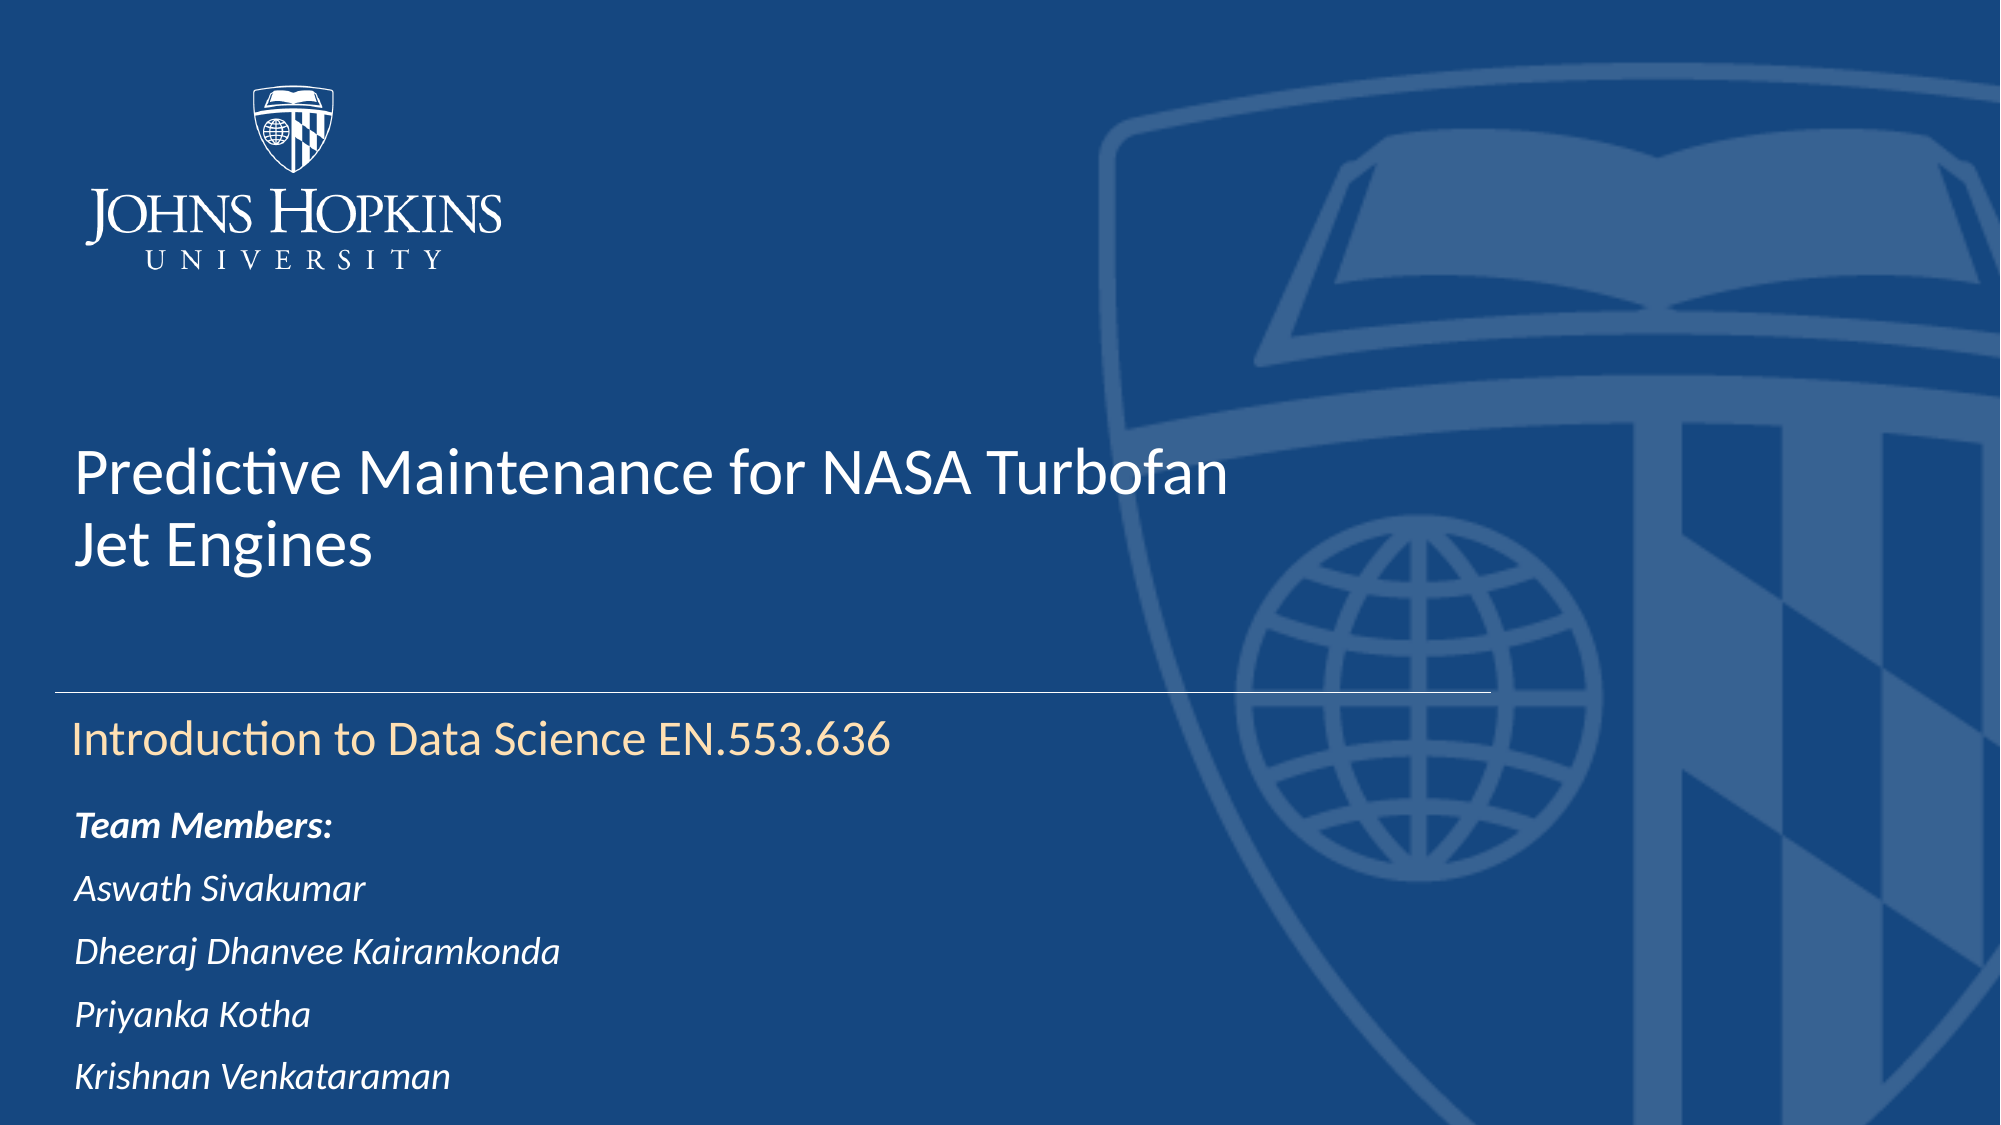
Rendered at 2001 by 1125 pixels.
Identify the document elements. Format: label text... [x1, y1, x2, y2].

list Team Members: Aswath Sivakumar Dheeraj Dhanvee Kairamkonda Priyanka Kotha Krishnan Venkataraman [59, 775, 2000, 1106]
subtitle Introduction to Data Science EN.553.636 [48, 704, 907, 939]
title Predictive Maintenance for NASA Turbofan Jet Engines [59, 428, 1712, 670]
picture [0, 0, 586, 356]
picture [1068, 32, 2001, 1125]
